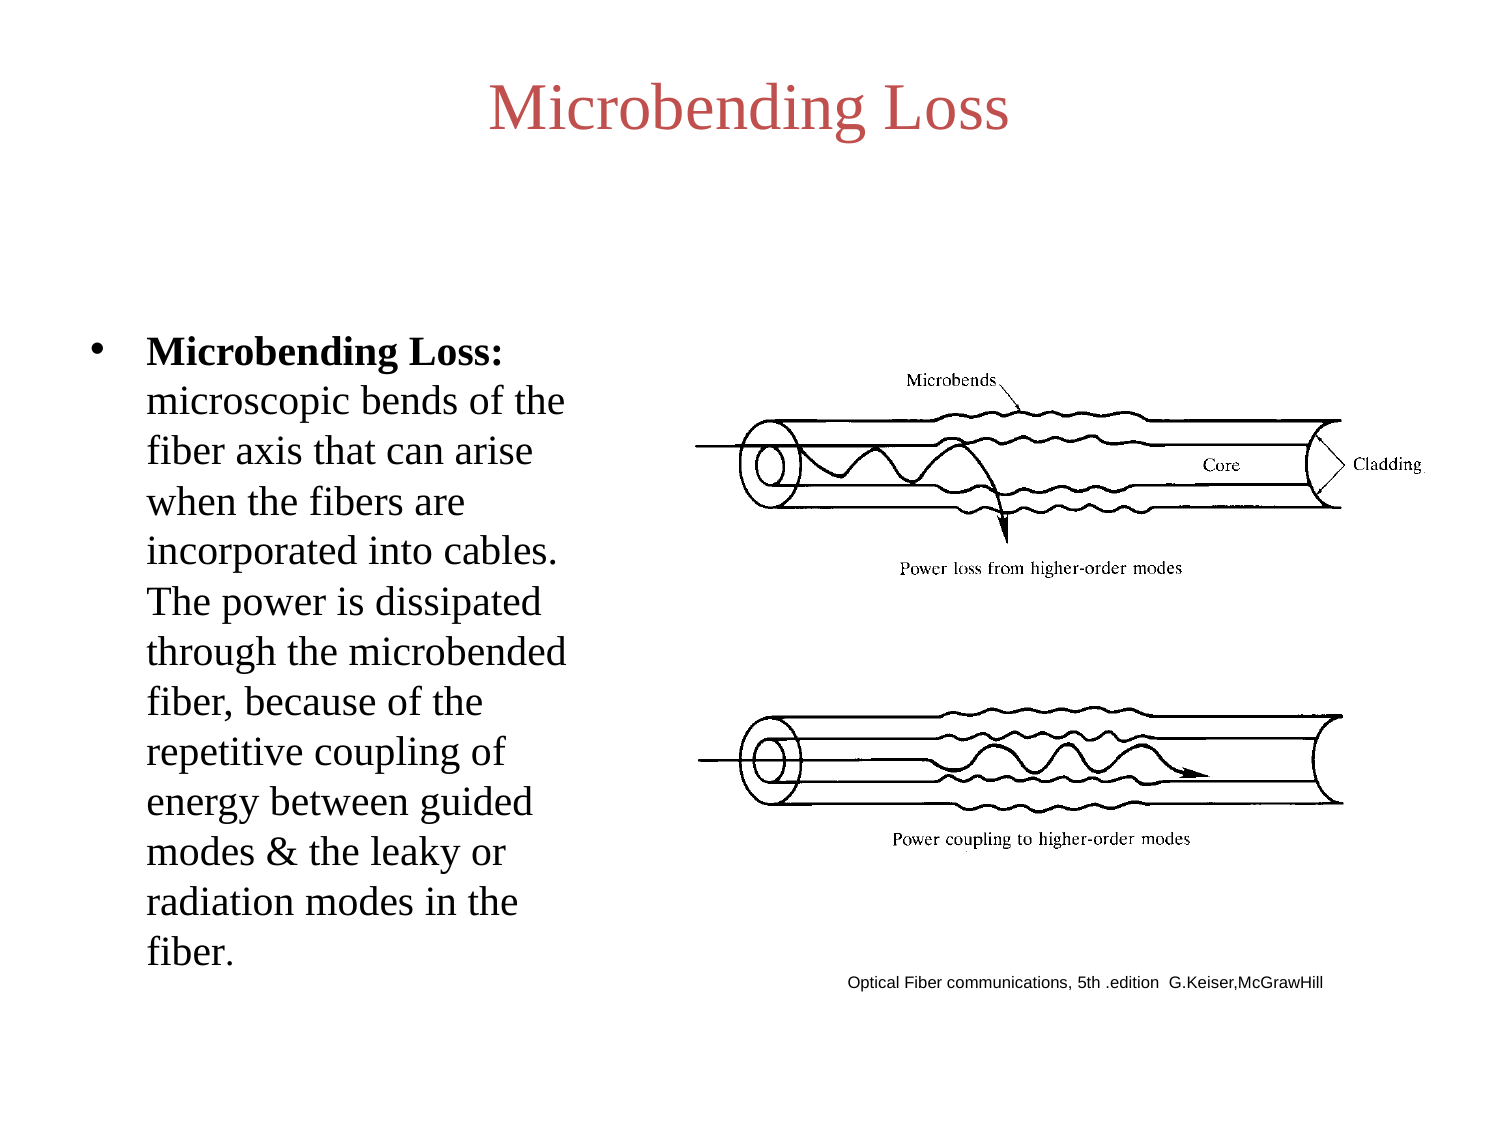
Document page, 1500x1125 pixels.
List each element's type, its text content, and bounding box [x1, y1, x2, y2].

title Microbending Loss [75, 45, 1425, 161]
text_box Optical Fiber communications, 5th .edition G.Keiser,McGrawHill [832, 964, 1340, 999]
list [690, 368, 1426, 852]
list Microbending Loss: microscopic bends of the fiber axis that can arise when the fibers are incorporated into cables. The power is dissipated through the microbended fiber, because of the repetitive coupling of energy between guided modes & the leaky or radiation modes in the fiber. [75, 262, 632, 1005]
